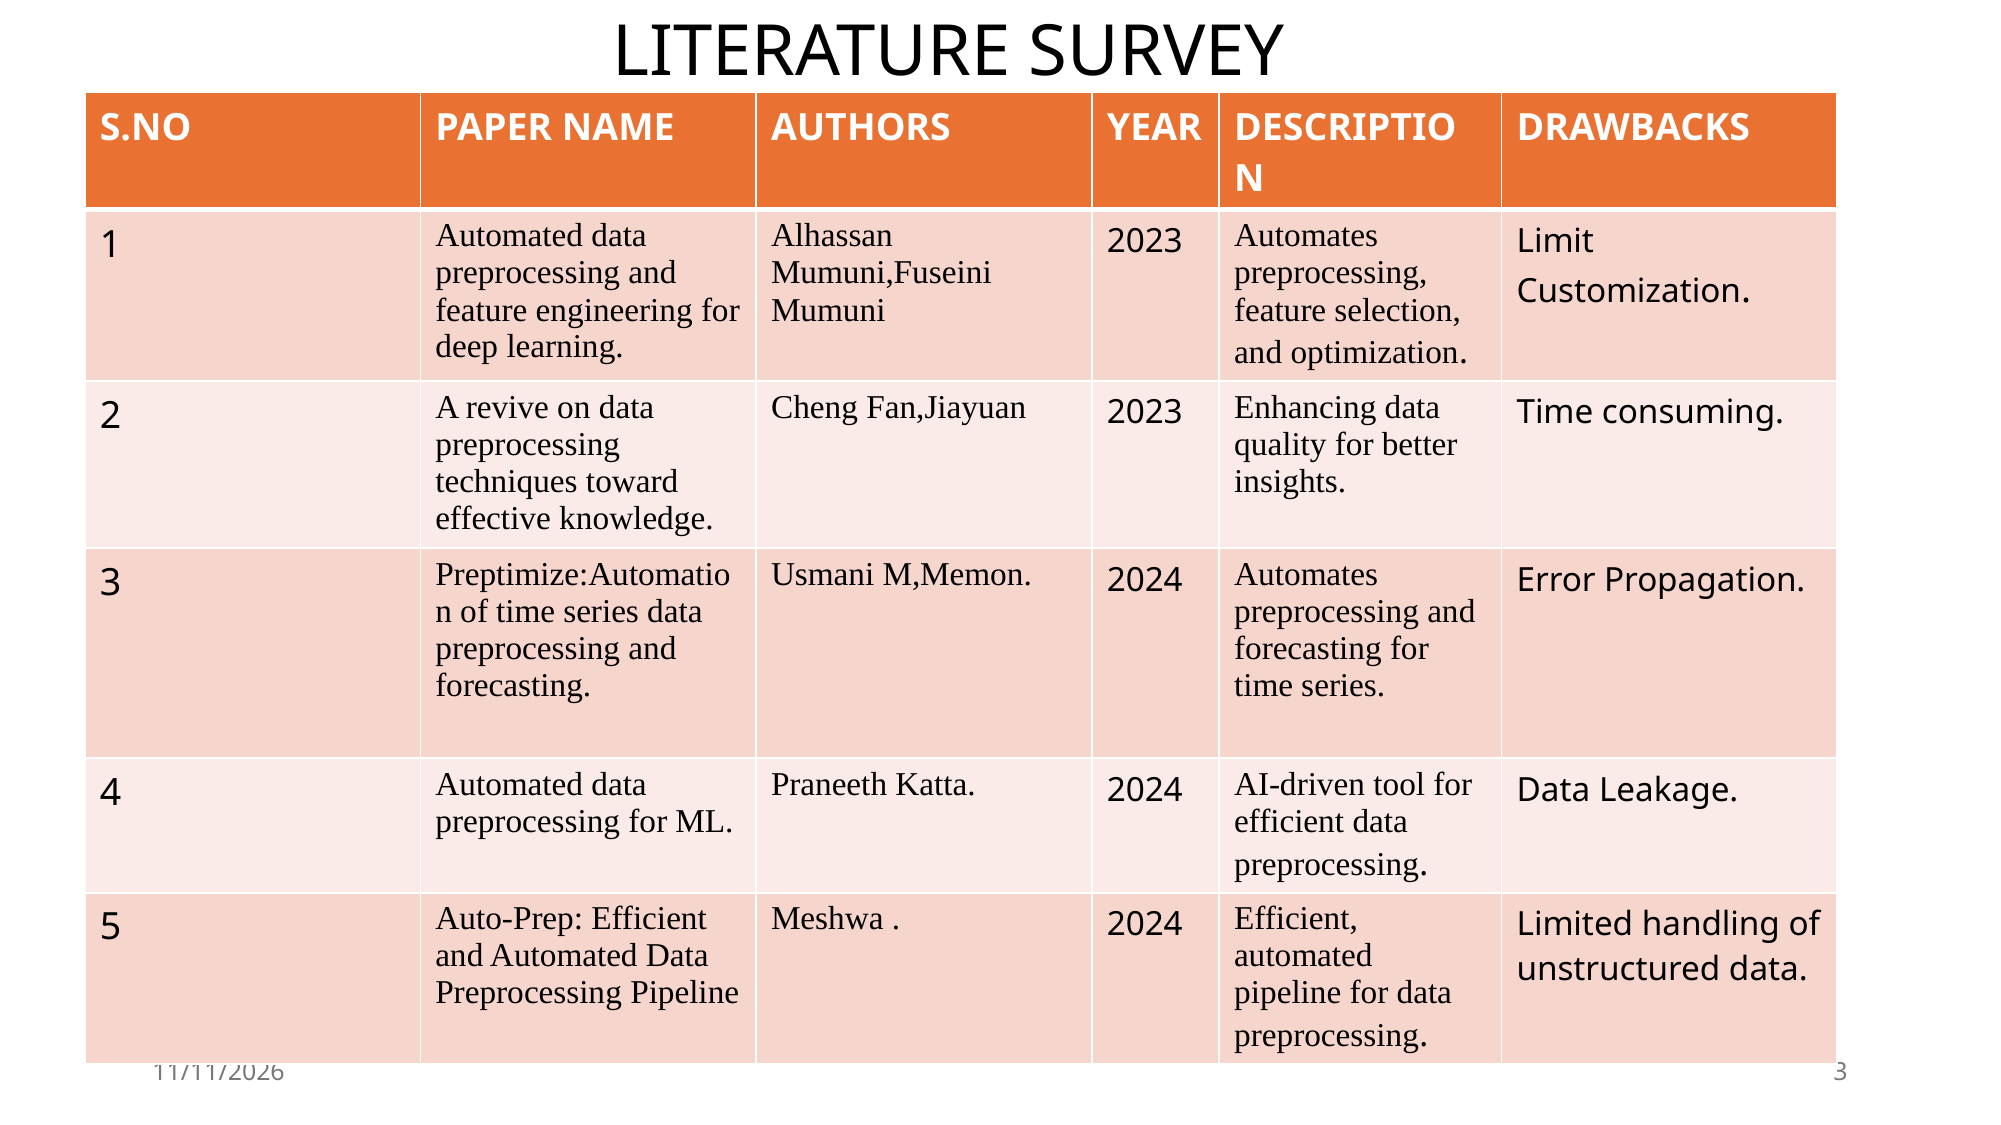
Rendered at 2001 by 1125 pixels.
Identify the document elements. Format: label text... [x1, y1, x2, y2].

table_header AUTHORS [757, 93, 1091, 207]
table_cell 2023 [1093, 212, 1218, 380]
table_cell Alhassan Mumuni,Fuseini Mumuni [757, 212, 1091, 380]
table_cell 1 [86, 212, 420, 380]
table_cell Auto-Prep: Efficient and Automated Data Preprocessing Pipeline [421, 894, 755, 1063]
table_header S.NO [86, 93, 420, 207]
table_cell Meshwa . [757, 894, 1091, 1063]
table_cell Limit Customization. [1502, 212, 1836, 380]
table_cell AI-driven tool for efficient data preprocessing. [1220, 759, 1501, 892]
table_cell Usmani M,Memon. [757, 549, 1091, 757]
title LITERATURE SURVEY [578, 0, 1326, 92]
table_cell Cheng Fan,Jiayuan [757, 382, 1091, 547]
table_cell Limited handling of unstructured data. [1502, 894, 1836, 1042]
table_header YEAR [1093, 93, 1218, 207]
table_cell 2 [86, 382, 420, 547]
table_cell Automates preprocessing and forecasting for time series. [1220, 549, 1501, 757]
table_cell Automated data preprocessing and feature engineering for deep learning. [421, 212, 755, 380]
table_cell 2024 [1093, 759, 1218, 892]
table_cell Automated data preprocessing for ML. [421, 759, 755, 892]
table_cell 2023 [1093, 382, 1218, 547]
table_cell Enhancing data quality for better insights. [1220, 382, 1501, 547]
table_cell 5 [86, 894, 420, 1063]
table_cell Data Leakage. [1502, 759, 1836, 892]
table_cell Automates preprocessing, feature selection, and optimization. [1220, 212, 1501, 380]
table_header DRAWBACKS [1502, 93, 1836, 207]
slide_number 3 [1412, 1042, 1863, 1103]
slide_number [137, 1042, 588, 1103]
table_cell 2024 [1093, 894, 1218, 1063]
table_header DESCRIPTION [1220, 93, 1501, 207]
table_cell Preptimize:Automation of time series data preprocessing and forecasting. [421, 549, 755, 757]
table_cell Efficient, automated pipeline for data preprocessing. [1220, 894, 1501, 1063]
table_cell Praneeth Katta. [757, 759, 1091, 892]
table_cell 3 [86, 549, 420, 757]
table_cell Error Propagation. [1502, 549, 1836, 757]
table_header PAPER NAME [421, 93, 755, 207]
table_cell 2024 [1093, 549, 1218, 757]
table_cell Time consuming. [1502, 382, 1836, 547]
table_cell 4 [86, 759, 420, 892]
table_cell A revive on data preprocessing techniques toward effective knowledge. [421, 382, 755, 547]
